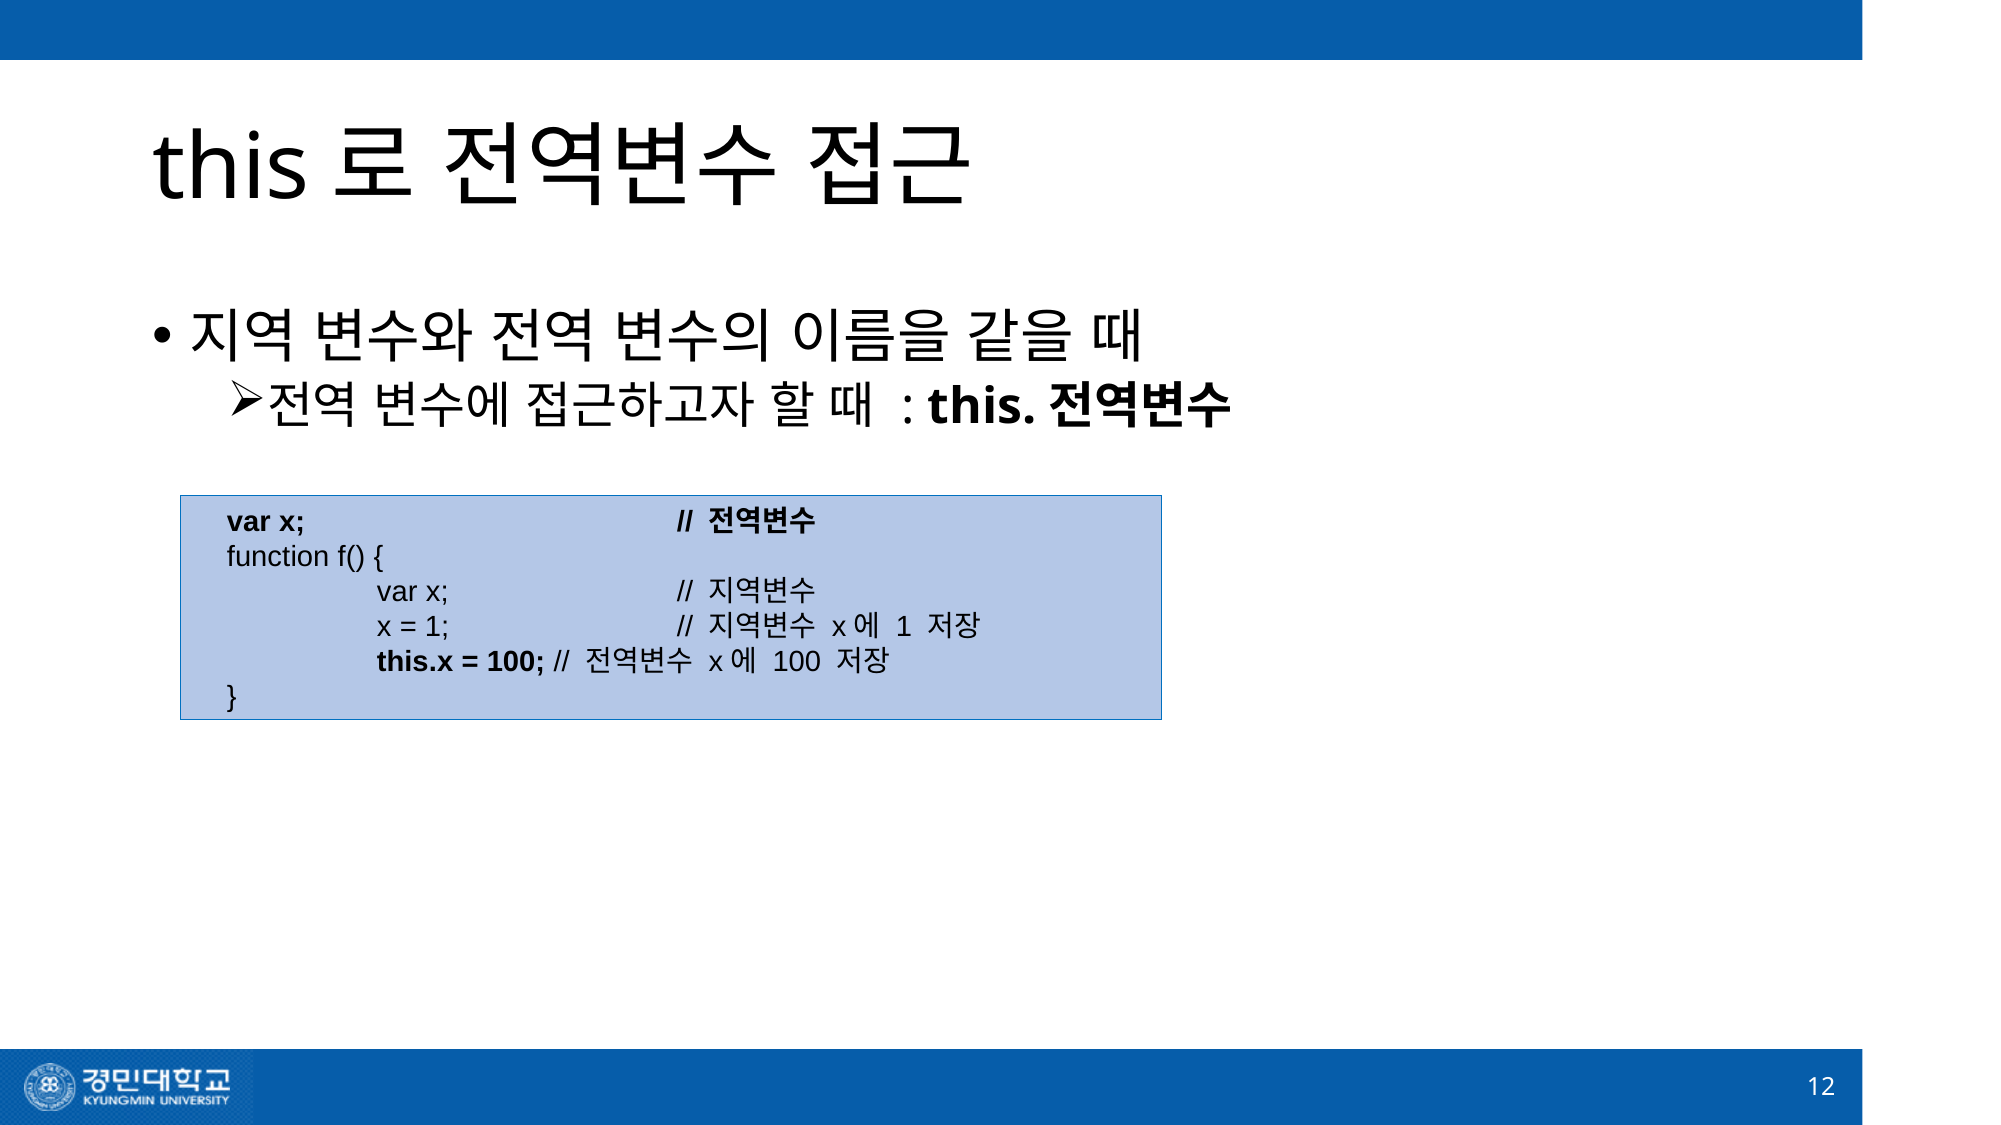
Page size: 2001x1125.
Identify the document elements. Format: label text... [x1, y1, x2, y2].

text_box var x; // 전역변수 function f() { var x; // 지역변수 x = 1; // 지역변수 x에 1 저장 this.x = 100; // 전역변수 x에 100 저장 } [180, 495, 1162, 720]
title this로 전역변수 접근 [137, 59, 1863, 278]
slide_number 12 [1758, 1057, 1851, 1117]
list 지역 변수와 전역 변수의 이름을 같을 때 전역 변수에 접근하고자 할 때 : this.전역변수 [137, 299, 1863, 1014]
picture [0, 1049, 253, 1125]
